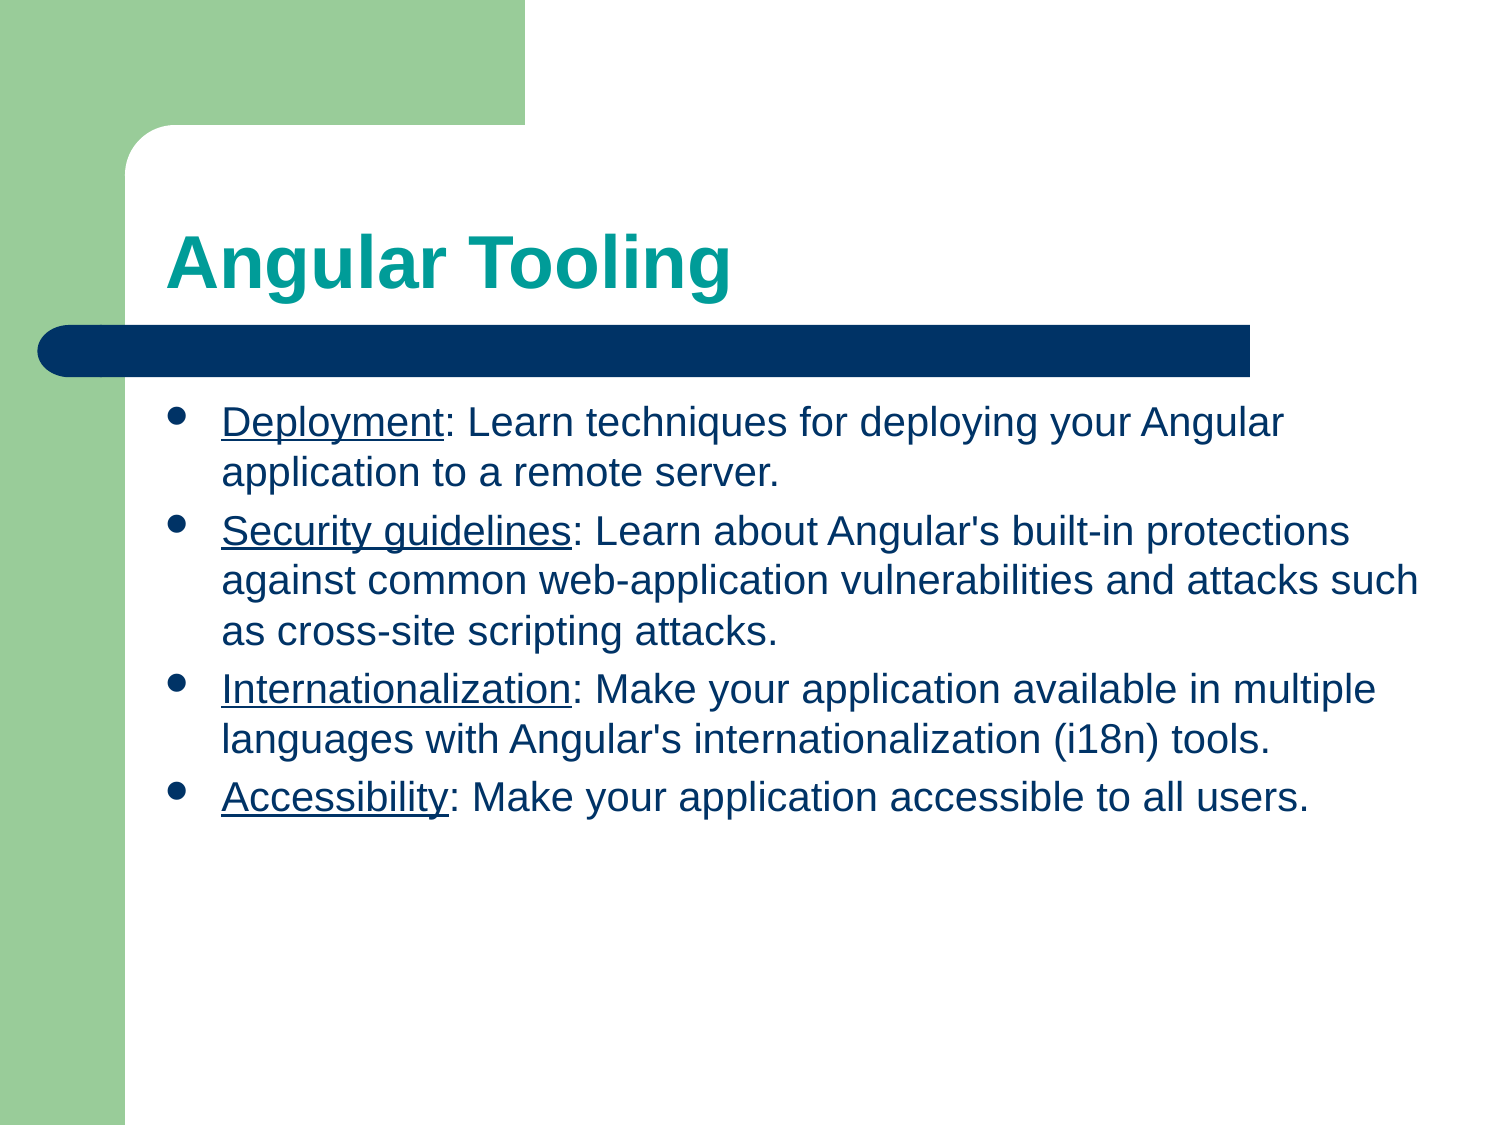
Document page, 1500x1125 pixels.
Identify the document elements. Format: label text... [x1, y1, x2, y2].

title Angular Tooling [150, 125, 1463, 313]
list Deployment: Learn techniques for deploying your Angular application to a remote server. Security guidelines: Learn about Angular's built-in protections against common web-application vulnerabilities and attacks such as cross-site scripting attacks. Internationalization: Make your application available in multiple languages with Angular's internationalization (i18n) tools. Accessibility: Make your application accessible to all users. [150, 387, 1463, 1000]
